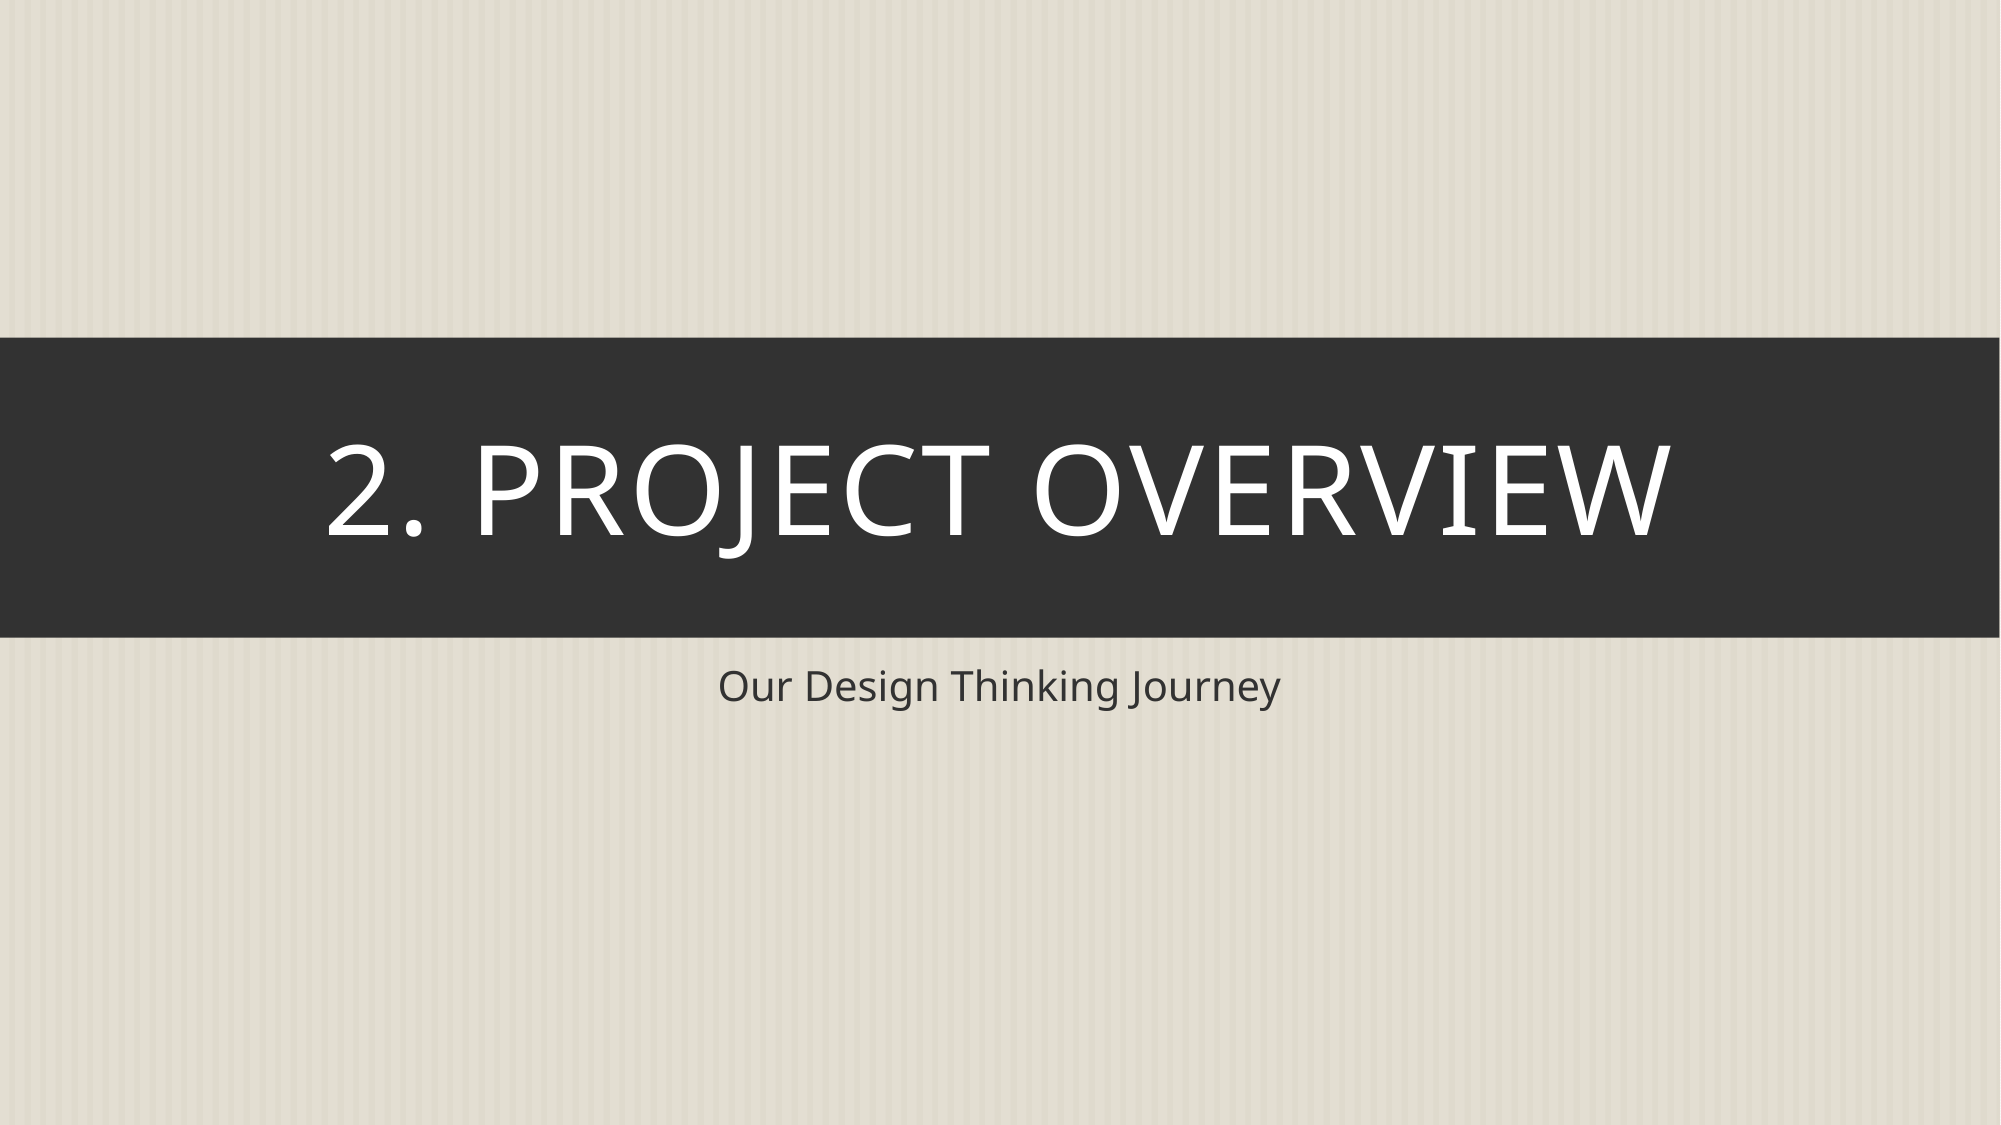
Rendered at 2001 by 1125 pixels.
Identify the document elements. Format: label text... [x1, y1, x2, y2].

list Our Design Thinking Journey [136, 657, 1862, 851]
title 2. Project Overview [136, 362, 1862, 638]
